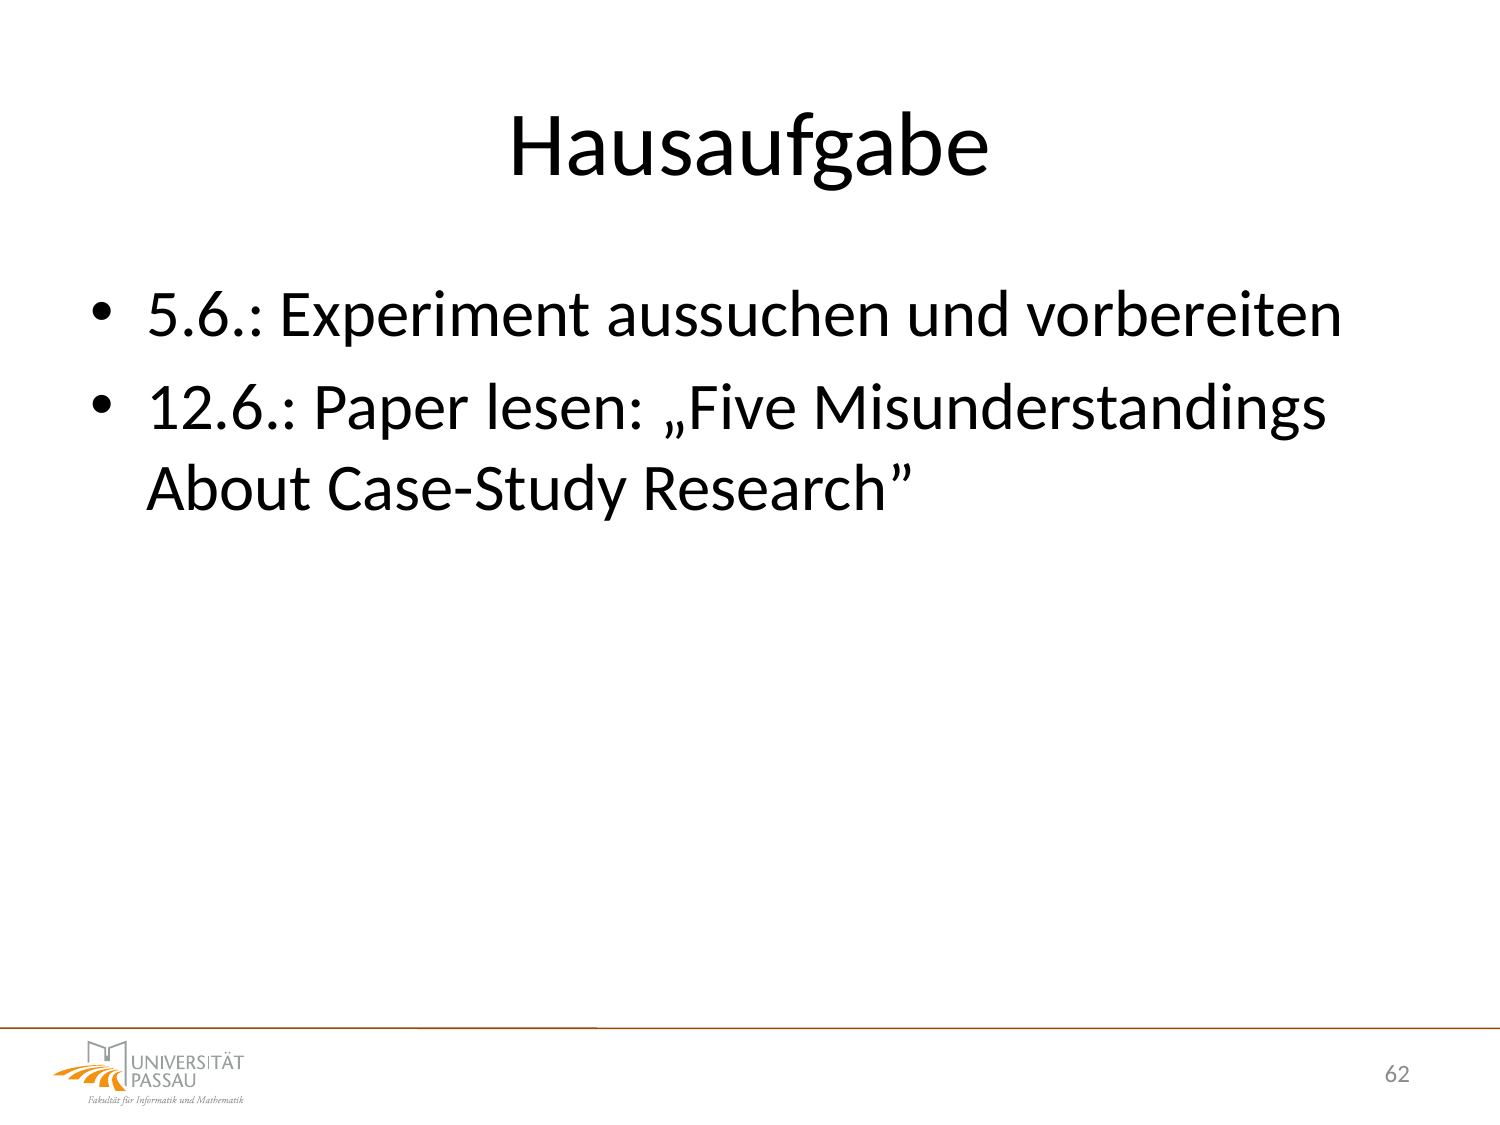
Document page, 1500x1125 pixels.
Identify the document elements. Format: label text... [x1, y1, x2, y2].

title Hausaufgabe [75, 45, 1425, 233]
list 5.6.: Experiment aussuchen und vorbereiten 12.6.: Paper lesen: „Five Misunderstandings About Case-Study Research” [75, 262, 1425, 1005]
slide_number 62 [1289, 1042, 1425, 1103]
